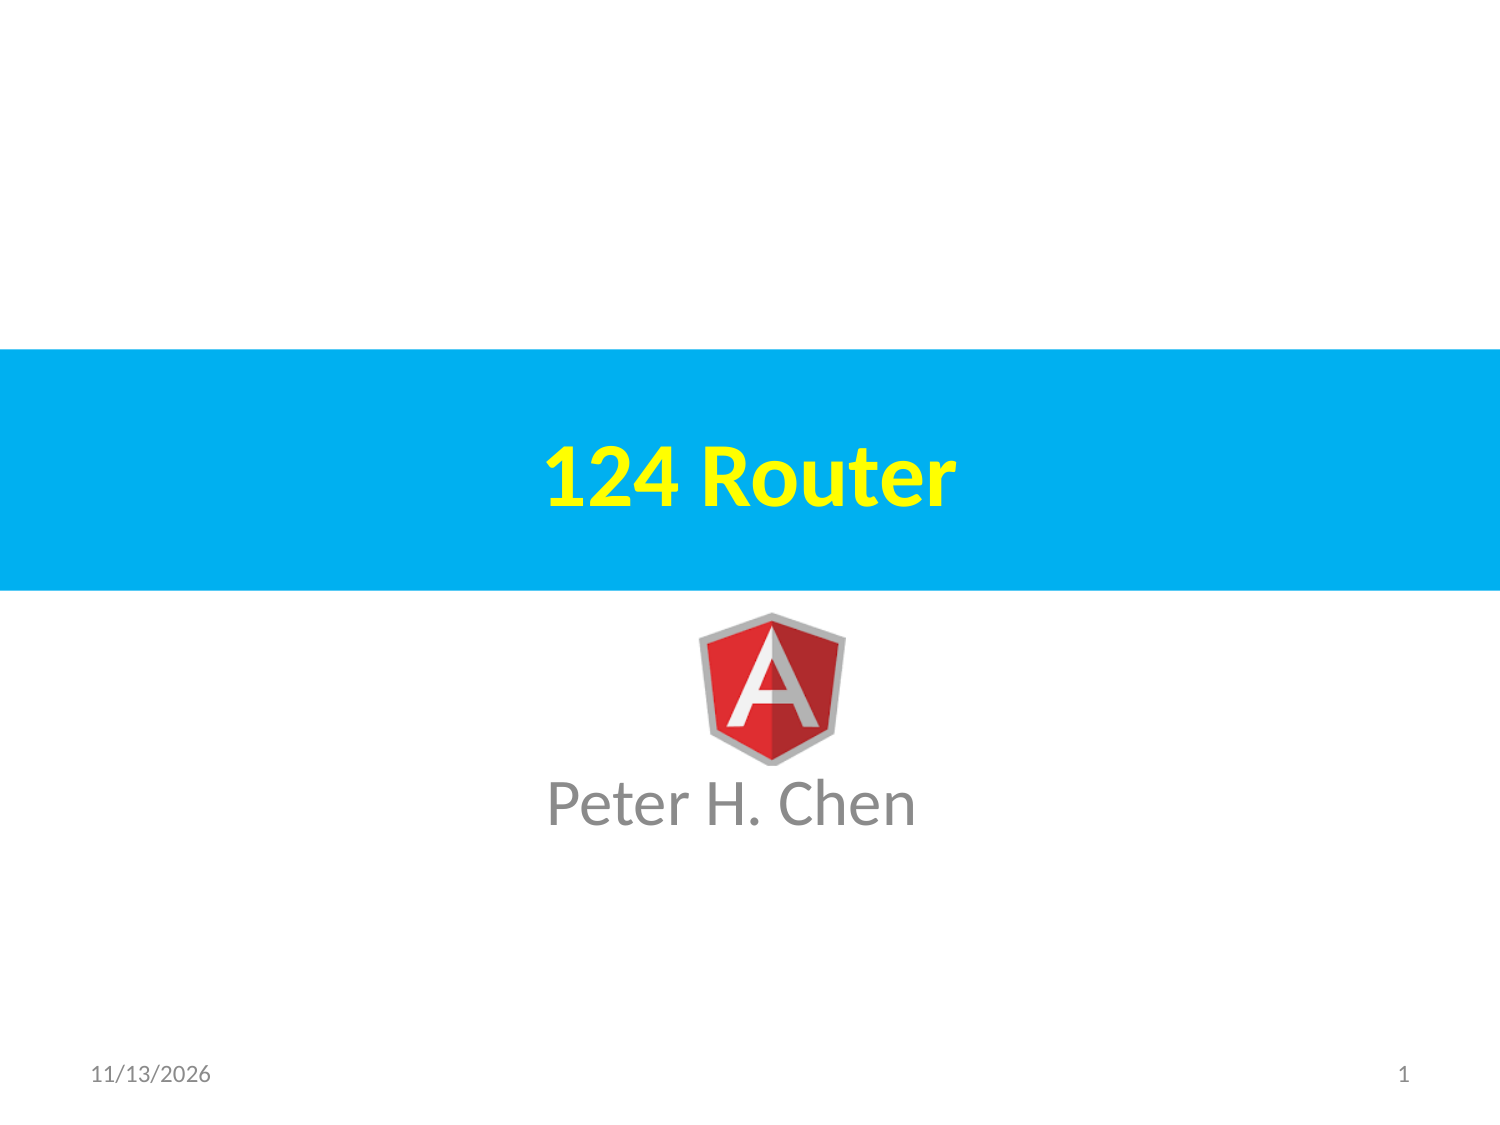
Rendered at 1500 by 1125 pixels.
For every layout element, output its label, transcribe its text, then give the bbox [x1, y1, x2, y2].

slide_number 1 [1074, 1042, 1425, 1103]
picture [694, 609, 846, 771]
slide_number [75, 1042, 425, 1103]
title 124 Router [0, 349, 1500, 591]
subtitle Peter H. Chen [206, 751, 1257, 866]
